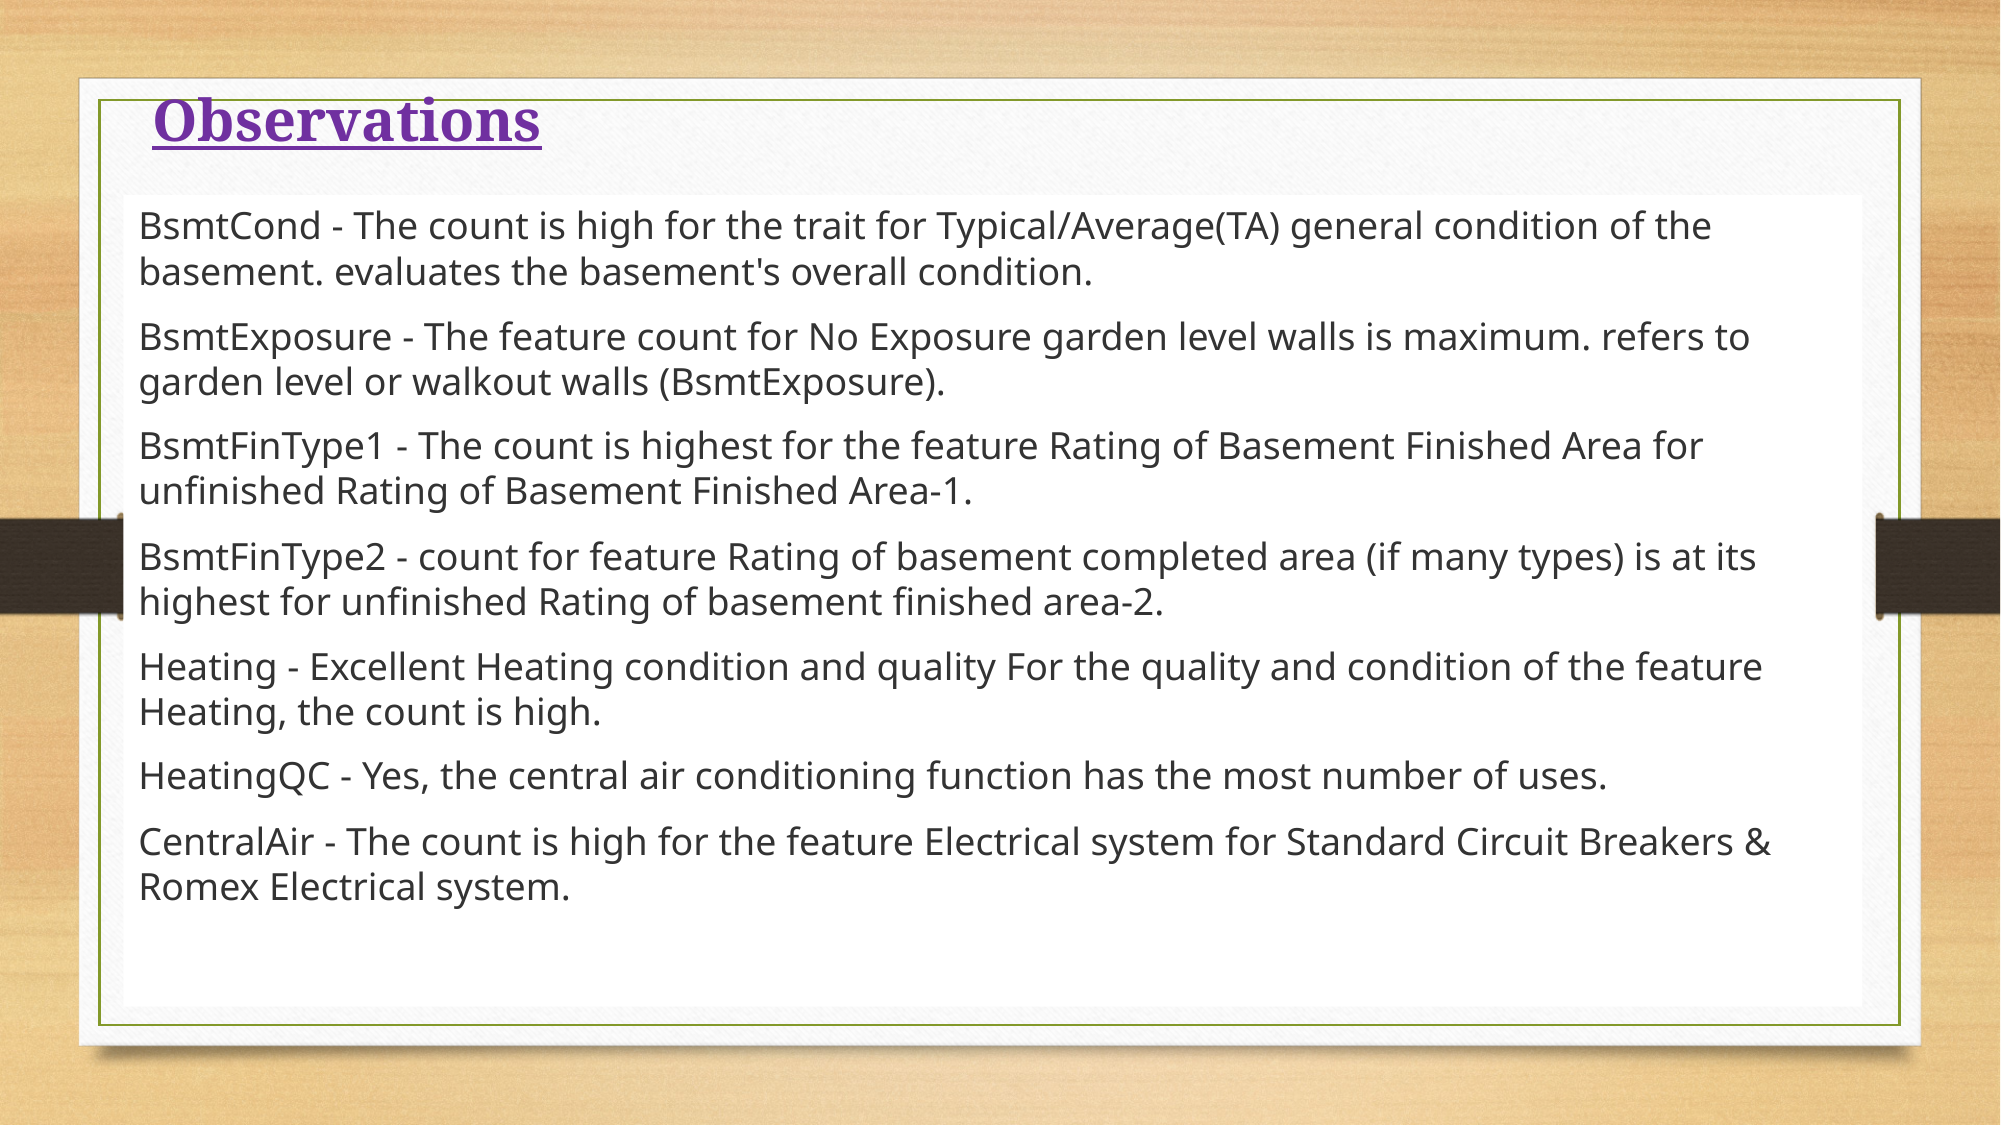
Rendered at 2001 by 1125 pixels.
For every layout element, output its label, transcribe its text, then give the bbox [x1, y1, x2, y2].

picture [0, 0, 2001, 1125]
list BsmtCond - The count is high for the trait for Typical/Average(TA) general condition of the basement. evaluates the basement's overall condition. BsmtExposure - The feature count for No Exposure garden level walls is maximum. refers to garden level or walkout walls (BsmtExposure). BsmtFinType1 - The count is highest for the feature Rating of Basement Finished Area for unfinished Rating of Basement Finished Area-1. BsmtFinType2 - count for feature Rating of basement completed area (if many types) is at its highest for unfinished Rating of basement finished area-2. Heating - Excellent Heating condition and quality For the quality and condition of the feature Heating, the count is high. HeatingQC - Yes, the central air conditioning function has the most number of uses. CentralAir - The count is high for the feature Electrical system for Standard Circuit Breakers & Romex Electrical system. [123, 195, 1863, 1007]
title Observations [137, 6, 1863, 162]
